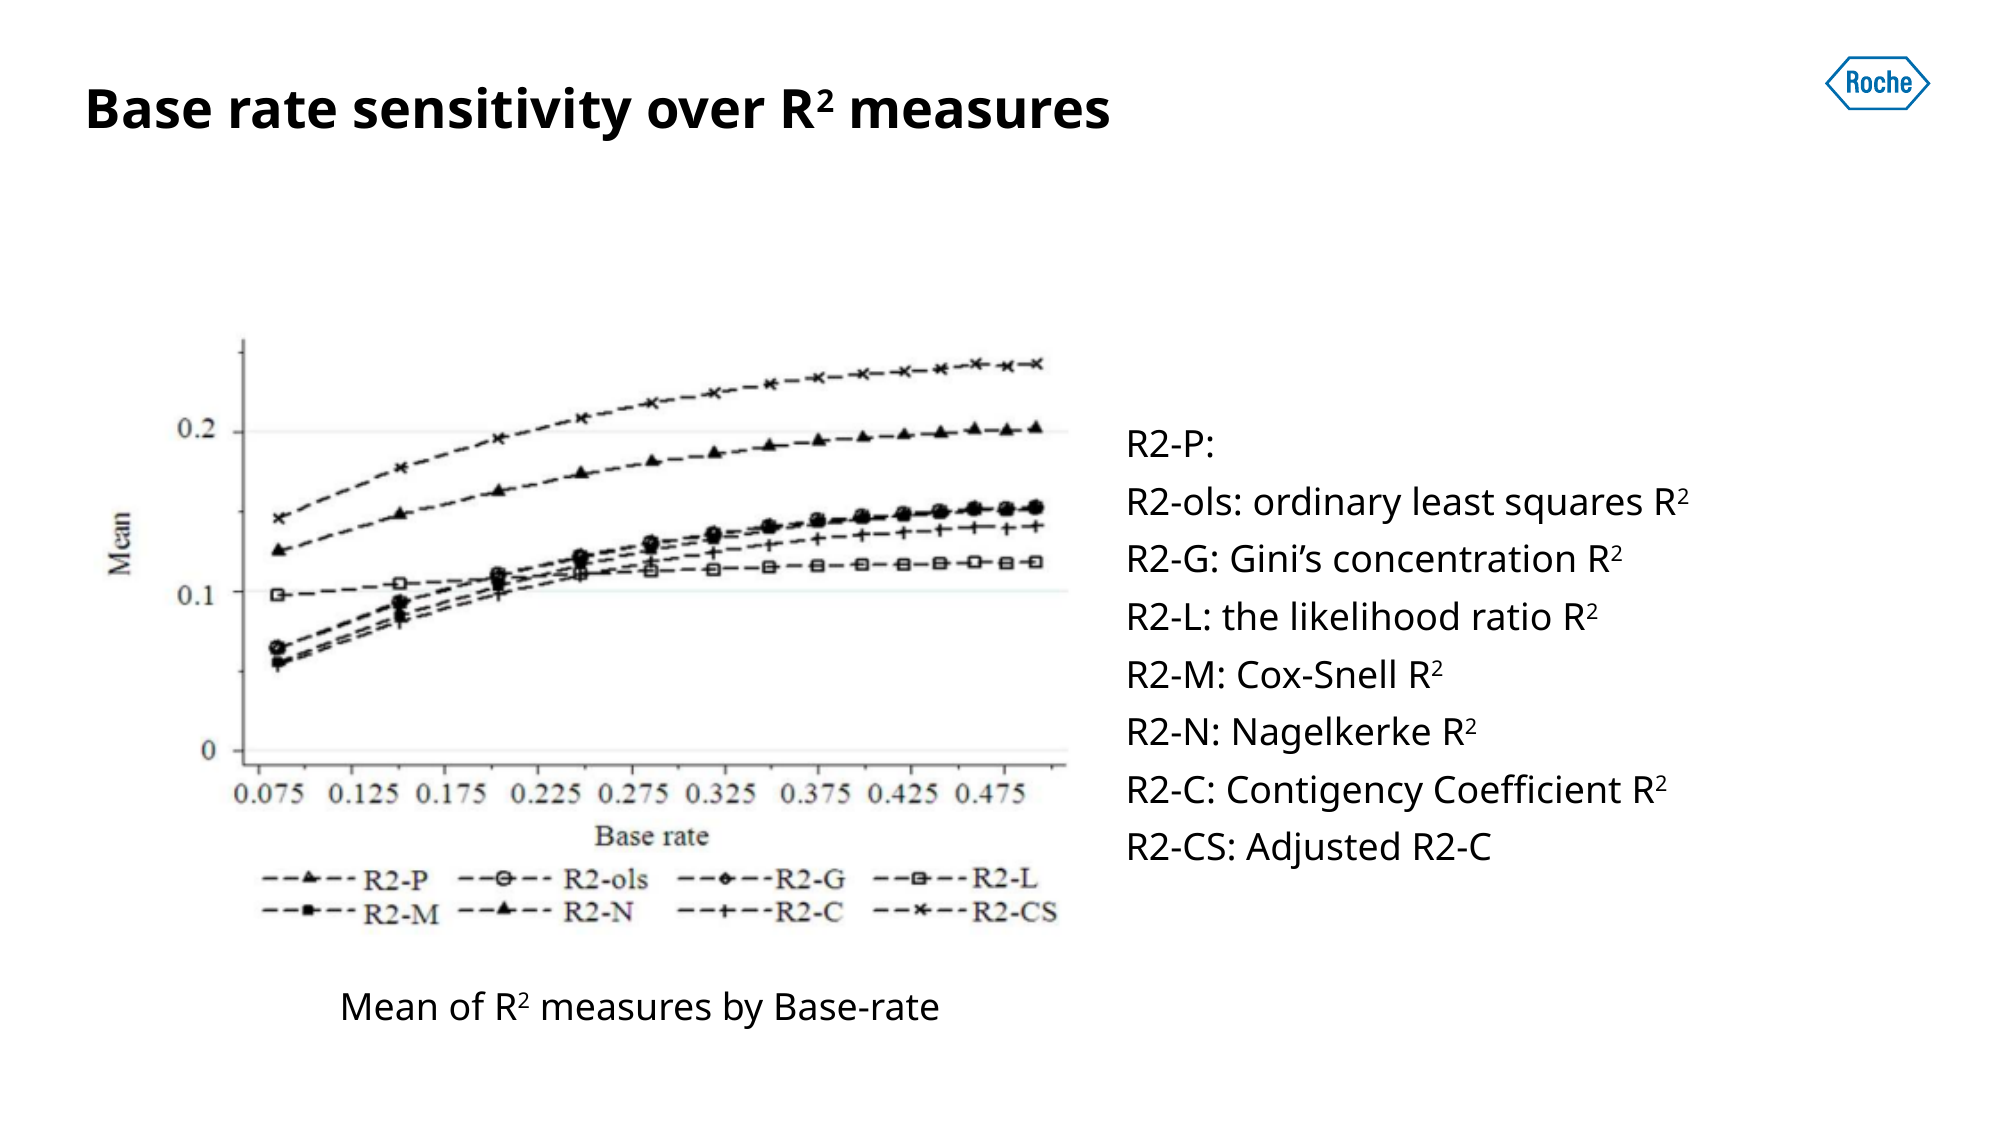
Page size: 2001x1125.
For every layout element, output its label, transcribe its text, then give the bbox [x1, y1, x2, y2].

text_box R2-P: R2-ols: ordinary least squares R2 R2-G: Gini’s concentration R2 R2-L: the likelihood ratio R2 R2-M: Cox-Snell R2 R2-N: Nagelkerke R2 R2-C: Contigency Coefficient R2 R2-CS: Adjusted R2-C [1161, 413, 1932, 876]
title Base rate sensitivity over R2 measures [84, 74, 1696, 290]
text_box Mean of R2 measures by Base-rate [324, 975, 1075, 1035]
picture [62, 313, 1156, 952]
